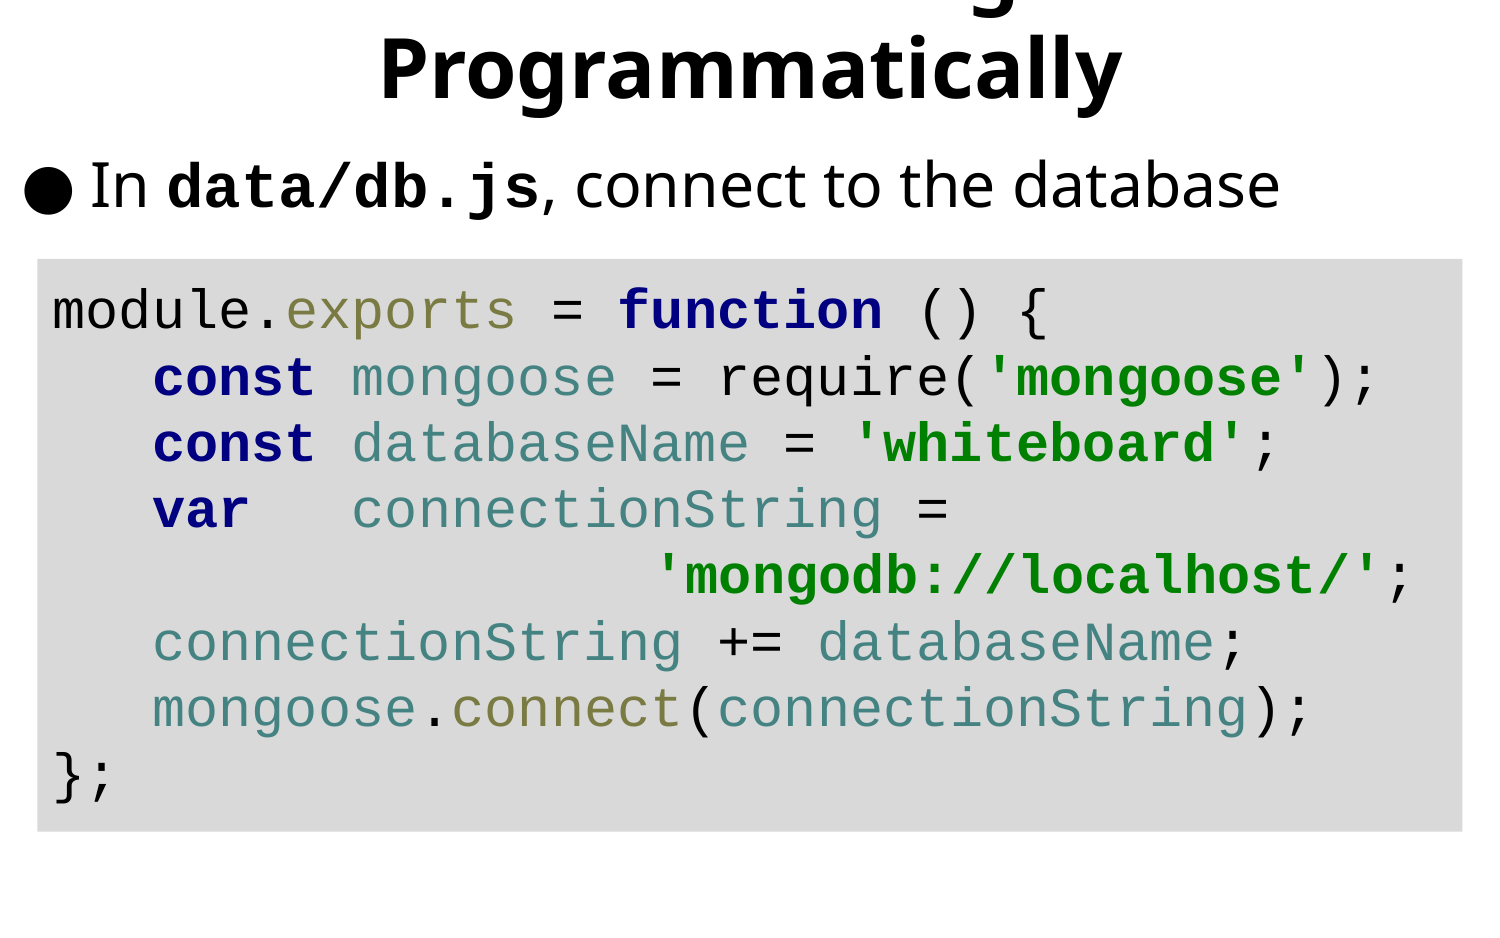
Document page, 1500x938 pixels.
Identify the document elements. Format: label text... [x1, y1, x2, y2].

title Connect to MongoDB Programmatically [0, 0, 1500, 131]
text_box module.exports = function () { const mongoose = require('mongoose'); const databaseName = 'whiteboard'; var connectionString = 'mongodb://localhost/'; connectionString += databaseName; mongoose.connect(connectionString); }; [37, 258, 1463, 832]
list In data/db.js, connect to the database [0, 131, 1500, 938]
